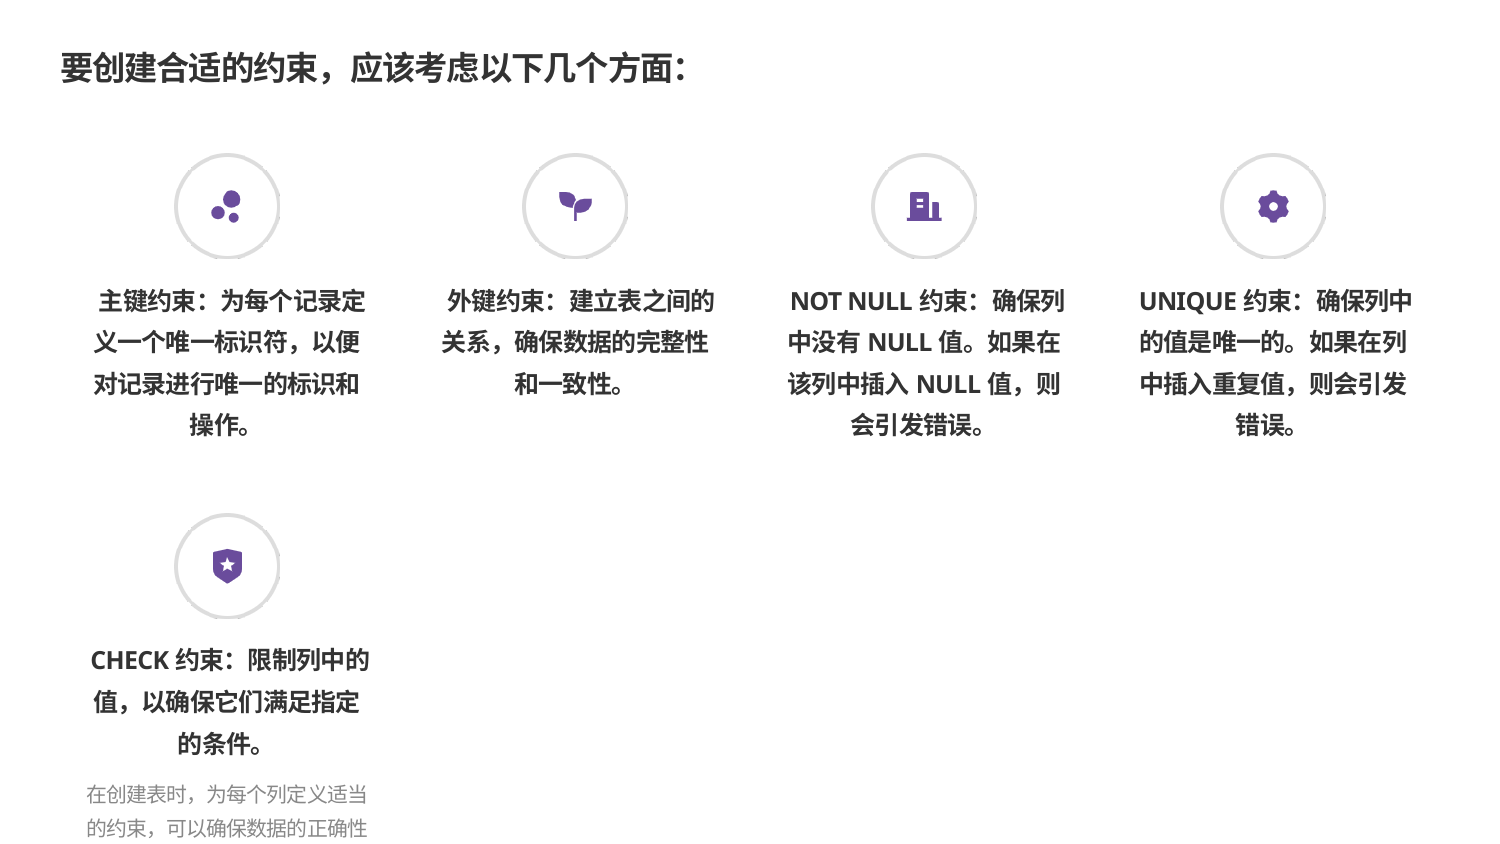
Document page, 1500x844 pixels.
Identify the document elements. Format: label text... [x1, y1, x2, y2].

picture [1220, 153, 1326, 259]
picture [522, 153, 628, 259]
text_box CHECK约束：限制列中的值，以确保它们满足指定的条件。 [82, 633, 372, 758]
text_box NOT NULL约束：确保列中没有NULL值。如果在该列中插入NULL值，则会引发错误。 [779, 273, 1069, 439]
text_box 在创建表时，为每个列定义适当的约束，可以确保数据的正确性和完整性。同时还应考虑使用合适的索引和分区等技术来提高查询效率和性能。 [82, 772, 372, 844]
picture [871, 153, 977, 259]
text_box 要创建合适的约束，应该考虑以下几个方面： [60, 37, 1440, 87]
picture [174, 513, 280, 619]
picture [174, 153, 280, 259]
text_box 外键约束：建立表之间的关系，确保数据的完整性和一致性。 [431, 273, 720, 398]
text_box UNIQUE约束：确保列中的值是唯一的。如果在列中插入重复值，则会引发错误。 [1128, 273, 1417, 398]
text_box 主键约束：为每个记录定义一个唯一标识符，以便对记录进行唯一的标识和操作。 [82, 273, 372, 439]
